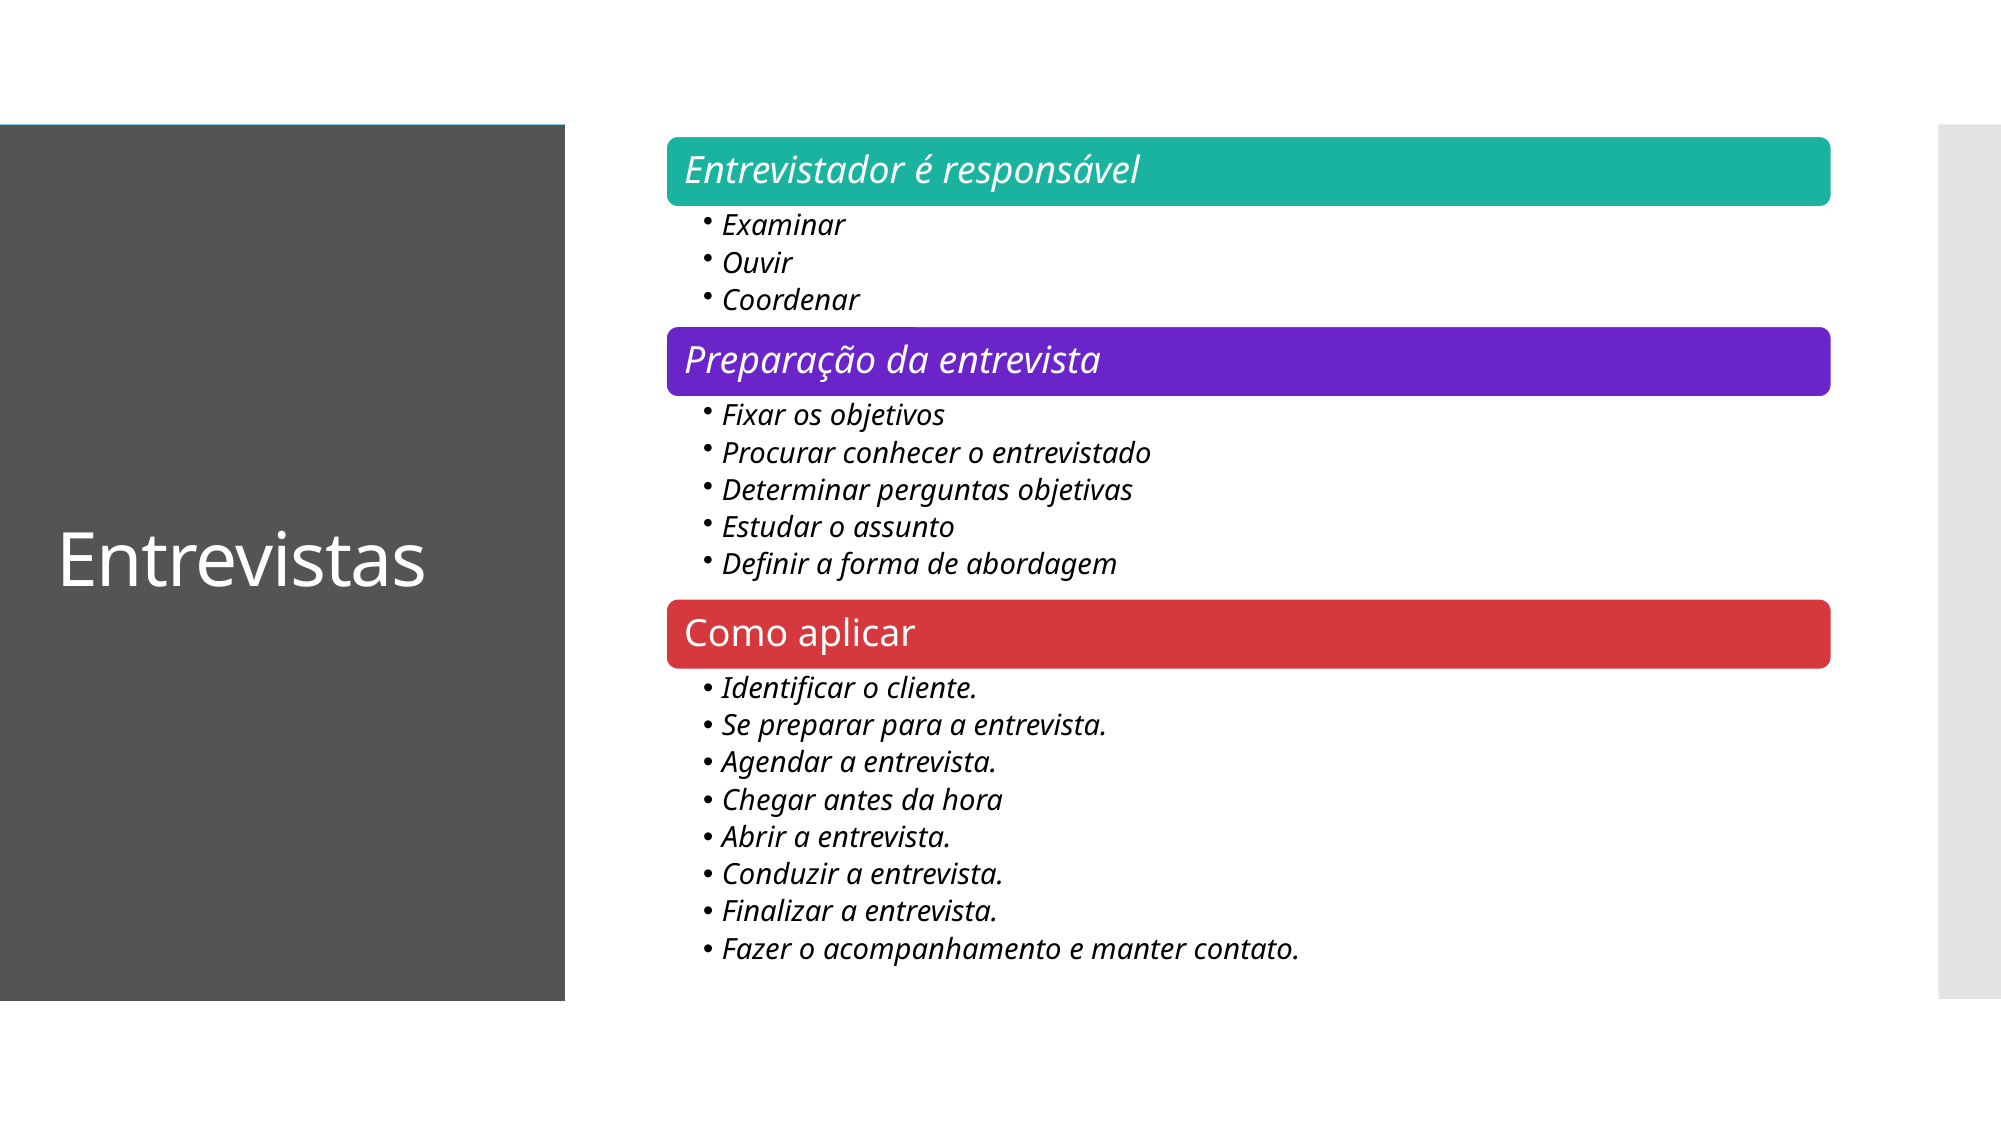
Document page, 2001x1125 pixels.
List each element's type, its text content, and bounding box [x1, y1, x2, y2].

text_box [665, 124, 1832, 1000]
title Entrevistas [41, 184, 525, 940]
text_box [0, 124, 566, 1002]
